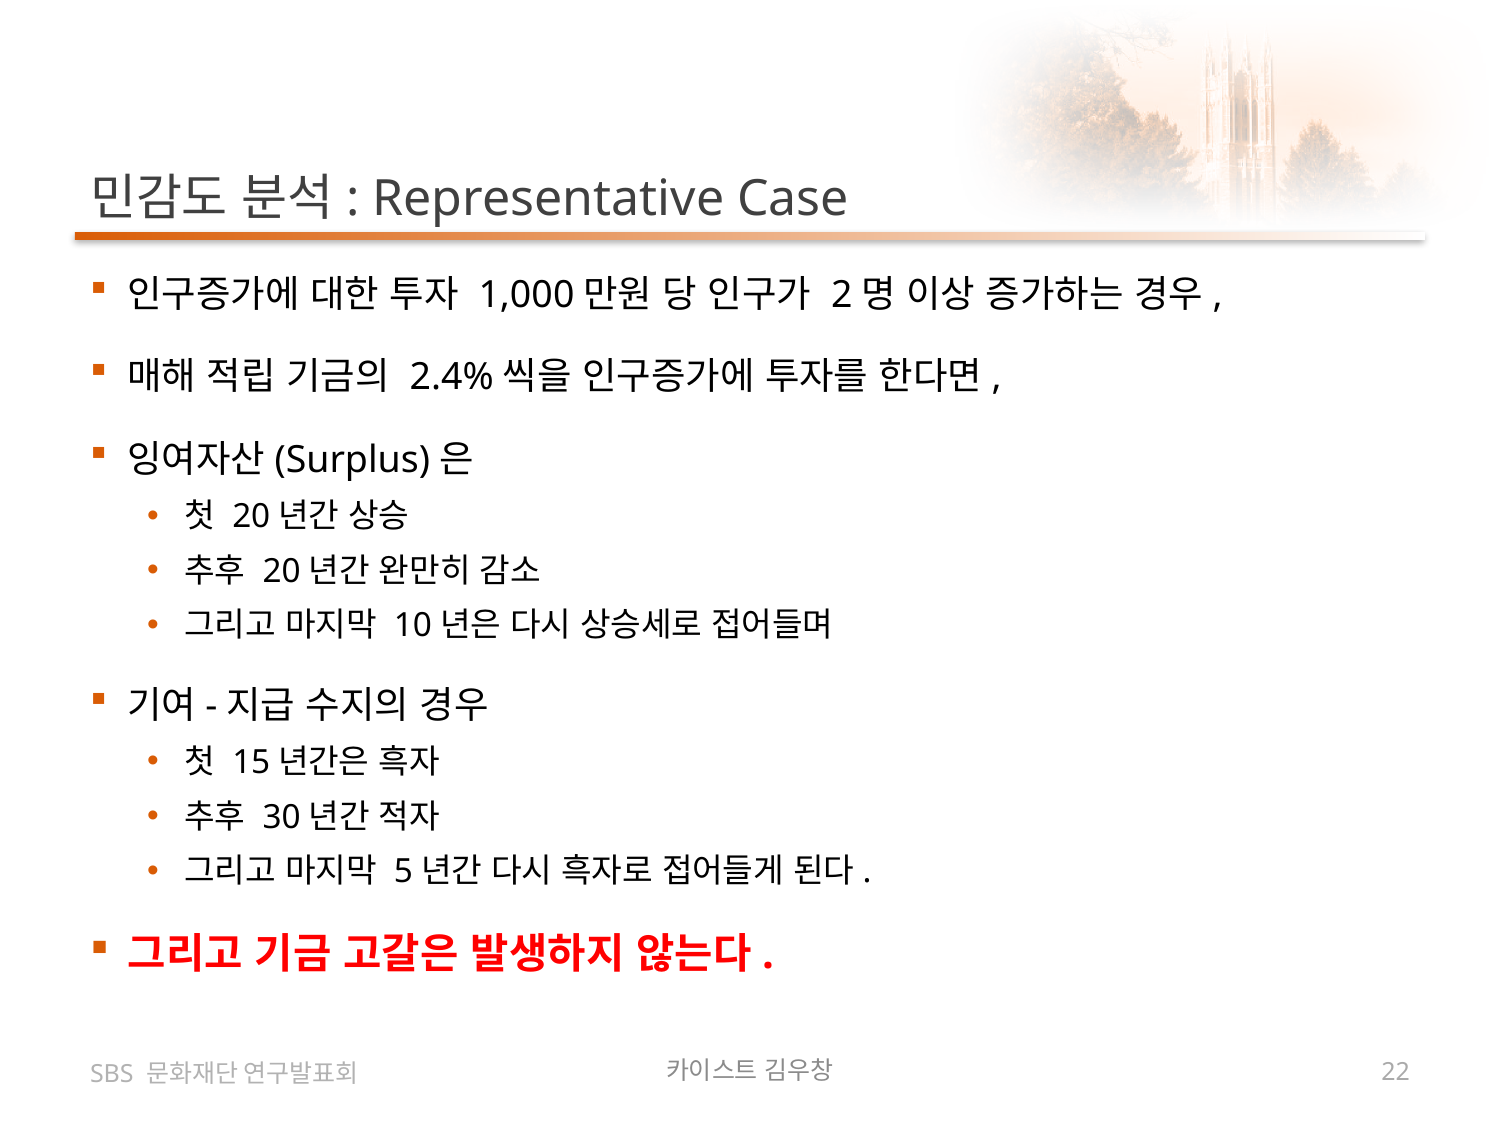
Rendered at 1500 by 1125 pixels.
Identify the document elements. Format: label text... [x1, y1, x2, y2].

list 인구증가에 대한 투자 1,000만원 당 인구가 2명 이상 증가하는 경우, 매해 적립 기금의 2.4%씩을 인구증가에 투자를 한다면, 잉여자산(Surplus)은 첫 20년간 상승 추후 20년간 완만히 감소 그리고 마지막 10년은 다시 상승세로 접어들며 기여-지급 수지의 경우 첫 15년간은 흑자 추후 30년간 적자 그리고 마지막 5년간 다시 흑자로 접어들게 된다. 그리고 기금 고갈은 발생하지 않는다. [75, 262, 1425, 1005]
title 민감도 분석: Representative Case [75, 45, 1425, 233]
slide_number 22 [1074, 1042, 1425, 1103]
footer 카이스트 김우창 [512, 1042, 988, 1103]
slide_number SBS 문화재단 연구발표회 [75, 1042, 425, 1103]
